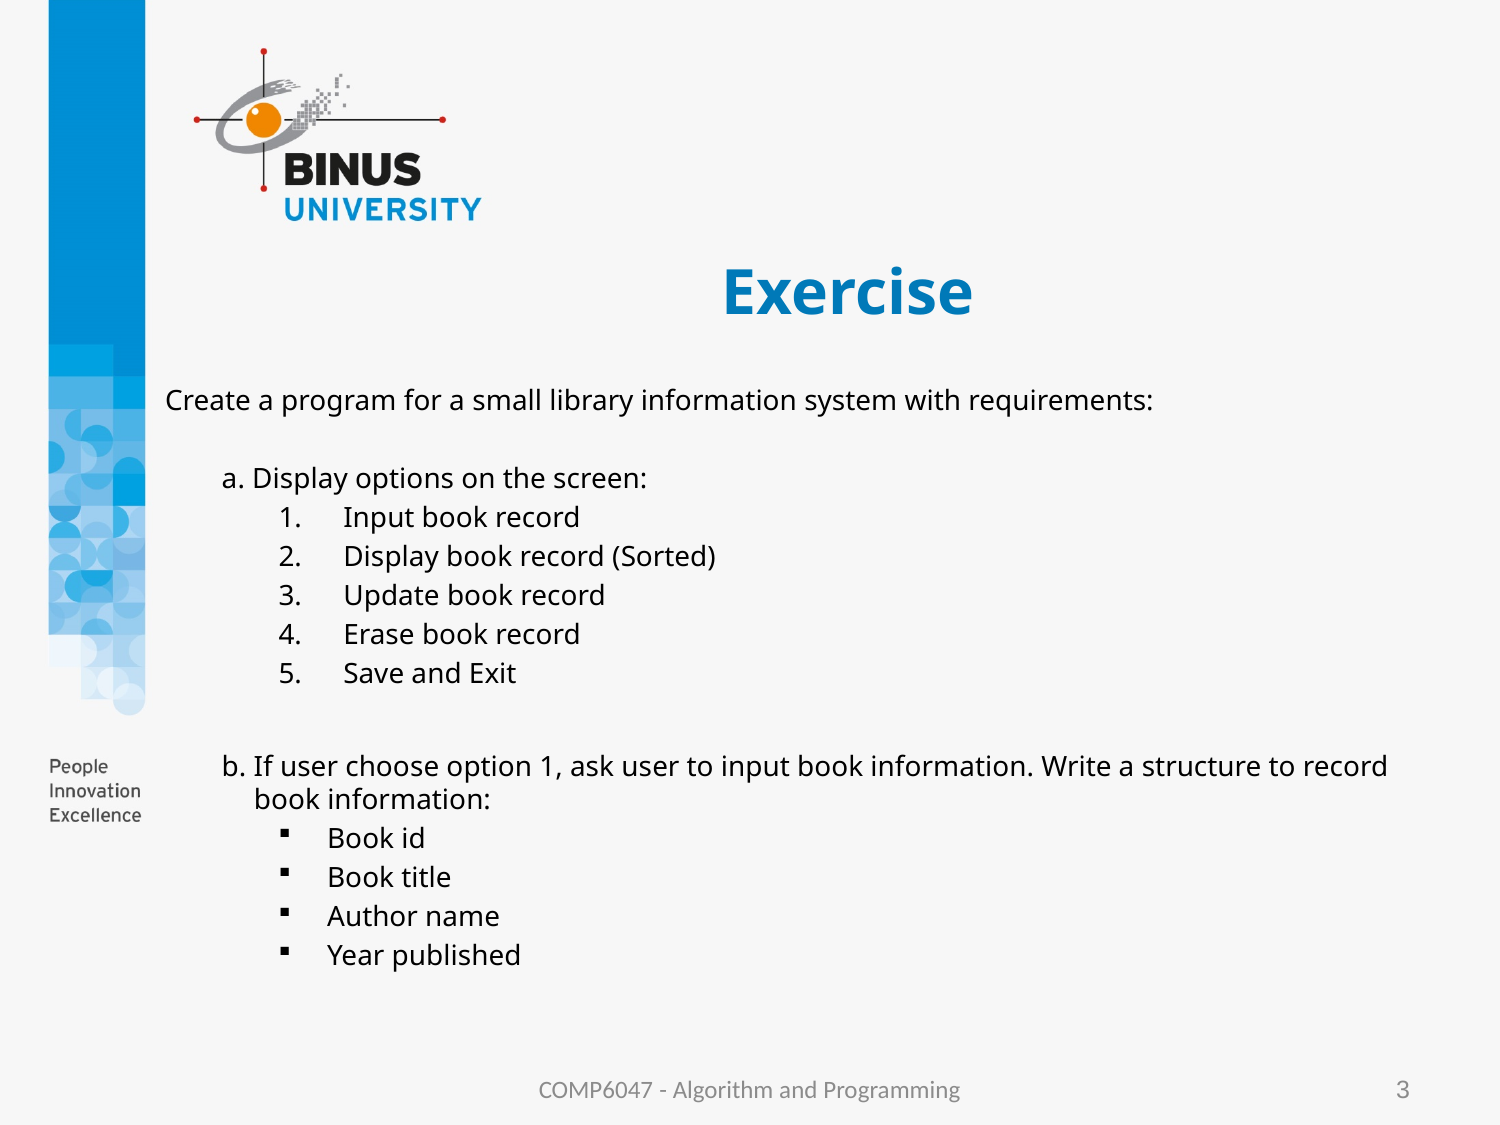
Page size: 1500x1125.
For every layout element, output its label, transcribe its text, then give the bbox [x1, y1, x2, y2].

list Create a program for a small library information system with requirements: a. Display options on the screen: Input book record Display book record (Sorted) Update book record Erase book record Save and Exit b. If user choose option 1, ask user to input book information. Write a structure to record book information: Book id Book title Author name Year published [150, 375, 1438, 986]
slide_number 3 [1074, 1058, 1425, 1119]
footer COMP6047 - Algorithm and Programming [512, 1058, 988, 1119]
title Exercise [287, 224, 1409, 355]
picture [0, 0, 1500, 845]
